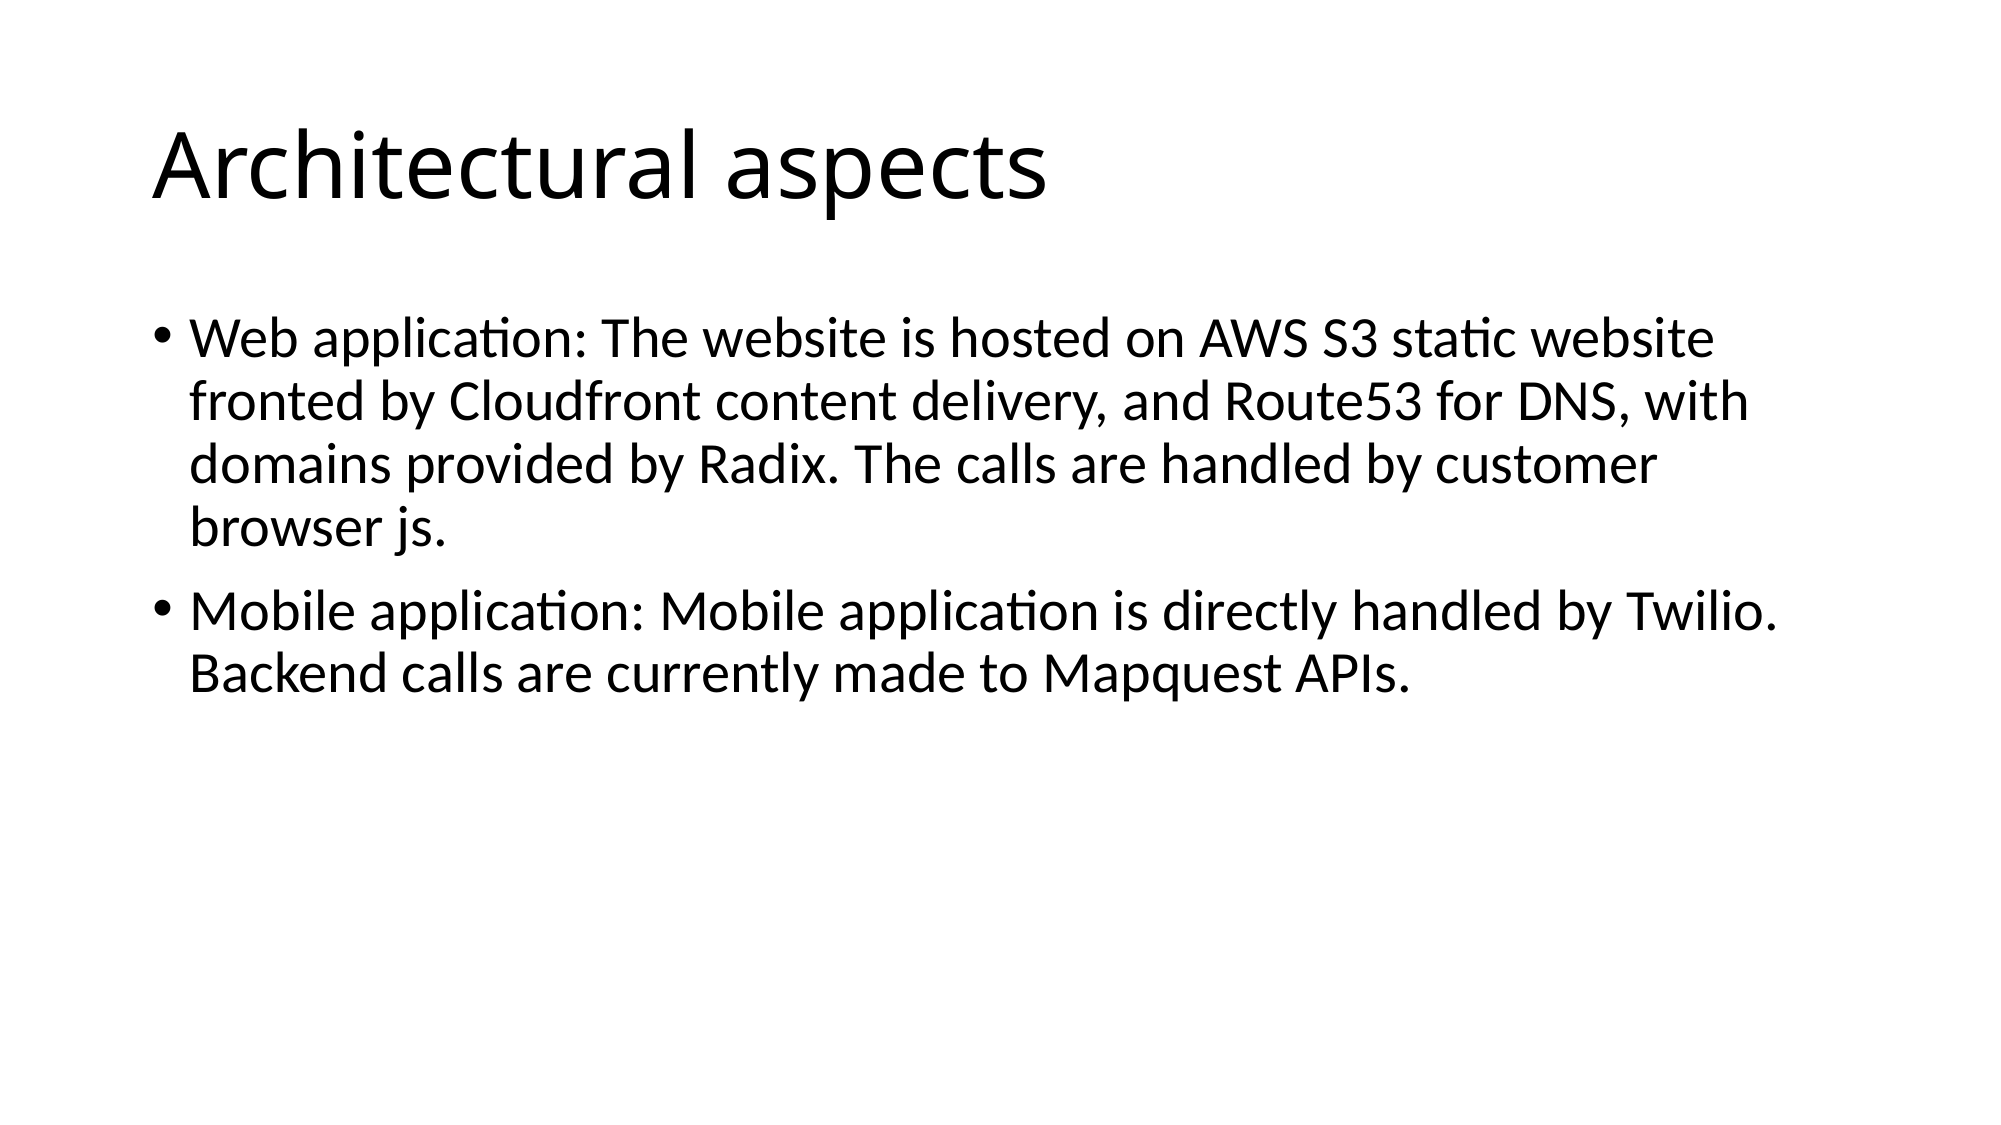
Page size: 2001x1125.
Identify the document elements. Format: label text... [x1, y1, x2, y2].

list Web application: The website is hosted on AWS S3 static website fronted by Cloudfront content delivery, and Route53 for DNS, with domains provided by Radix. The calls are handled by customer browser js. Mobile application: Mobile application is directly handled by Twilio. Backend calls are currently made to Mapquest APIs. [137, 299, 1863, 1014]
title Architectural aspects [137, 59, 1863, 278]
